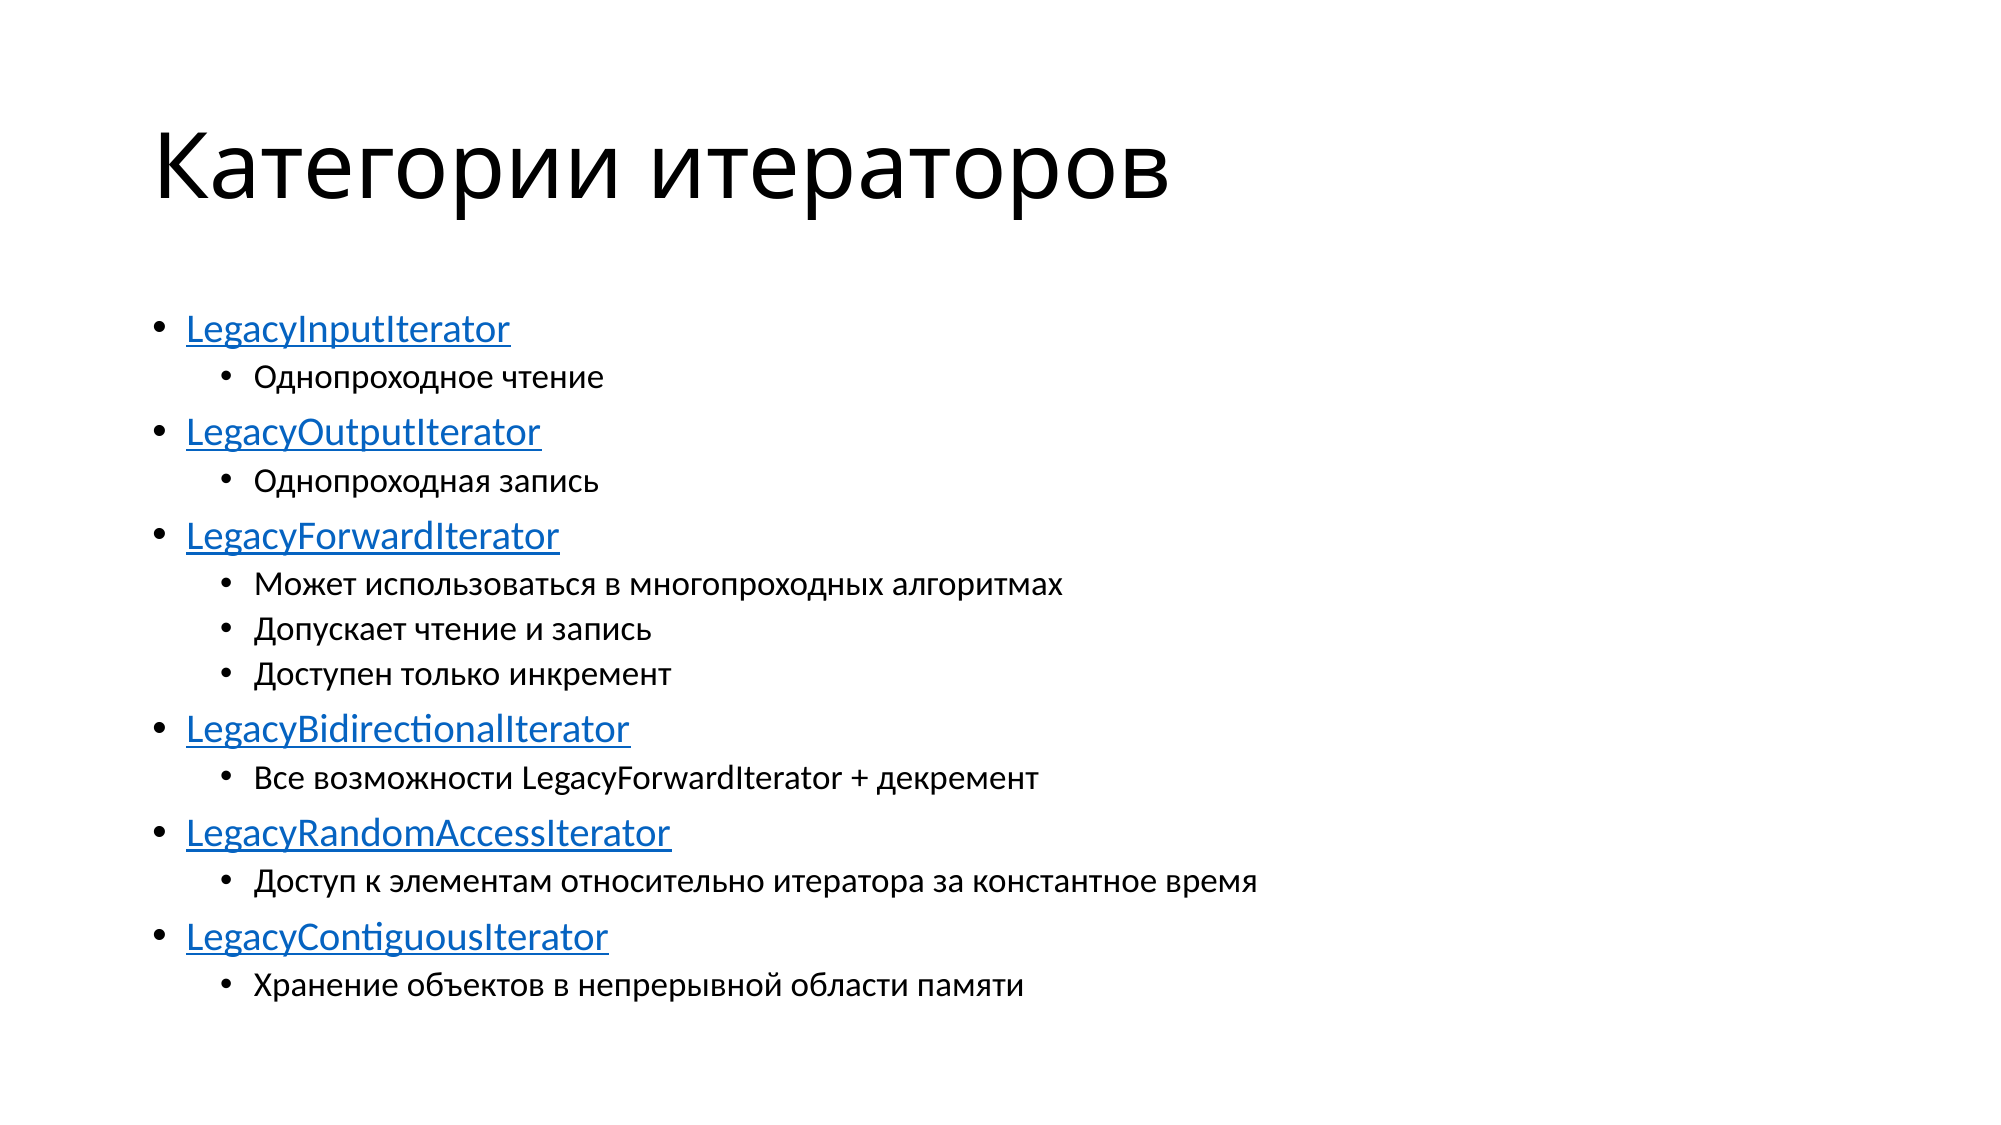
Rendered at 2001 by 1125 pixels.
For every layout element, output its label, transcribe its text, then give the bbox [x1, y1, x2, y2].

list LegacyInputIterator Однопроходное чтение LegacyOutputIterator Однопроходная запись LegacyForwardIterator Может использоваться в многопроходных алгоритмах Допускает чтение и запись Доступен только инкремент LegacyBidirectionalIterator Все возможности LegacyForwardIterator + декремент LegacyRandomAccessIterator Доступ к элементам относительно итератора за константное время LegacyContiguousIterator Хранение объектов в непрерывной области памяти [137, 299, 1863, 1014]
title Категории итераторов [137, 59, 1863, 278]
